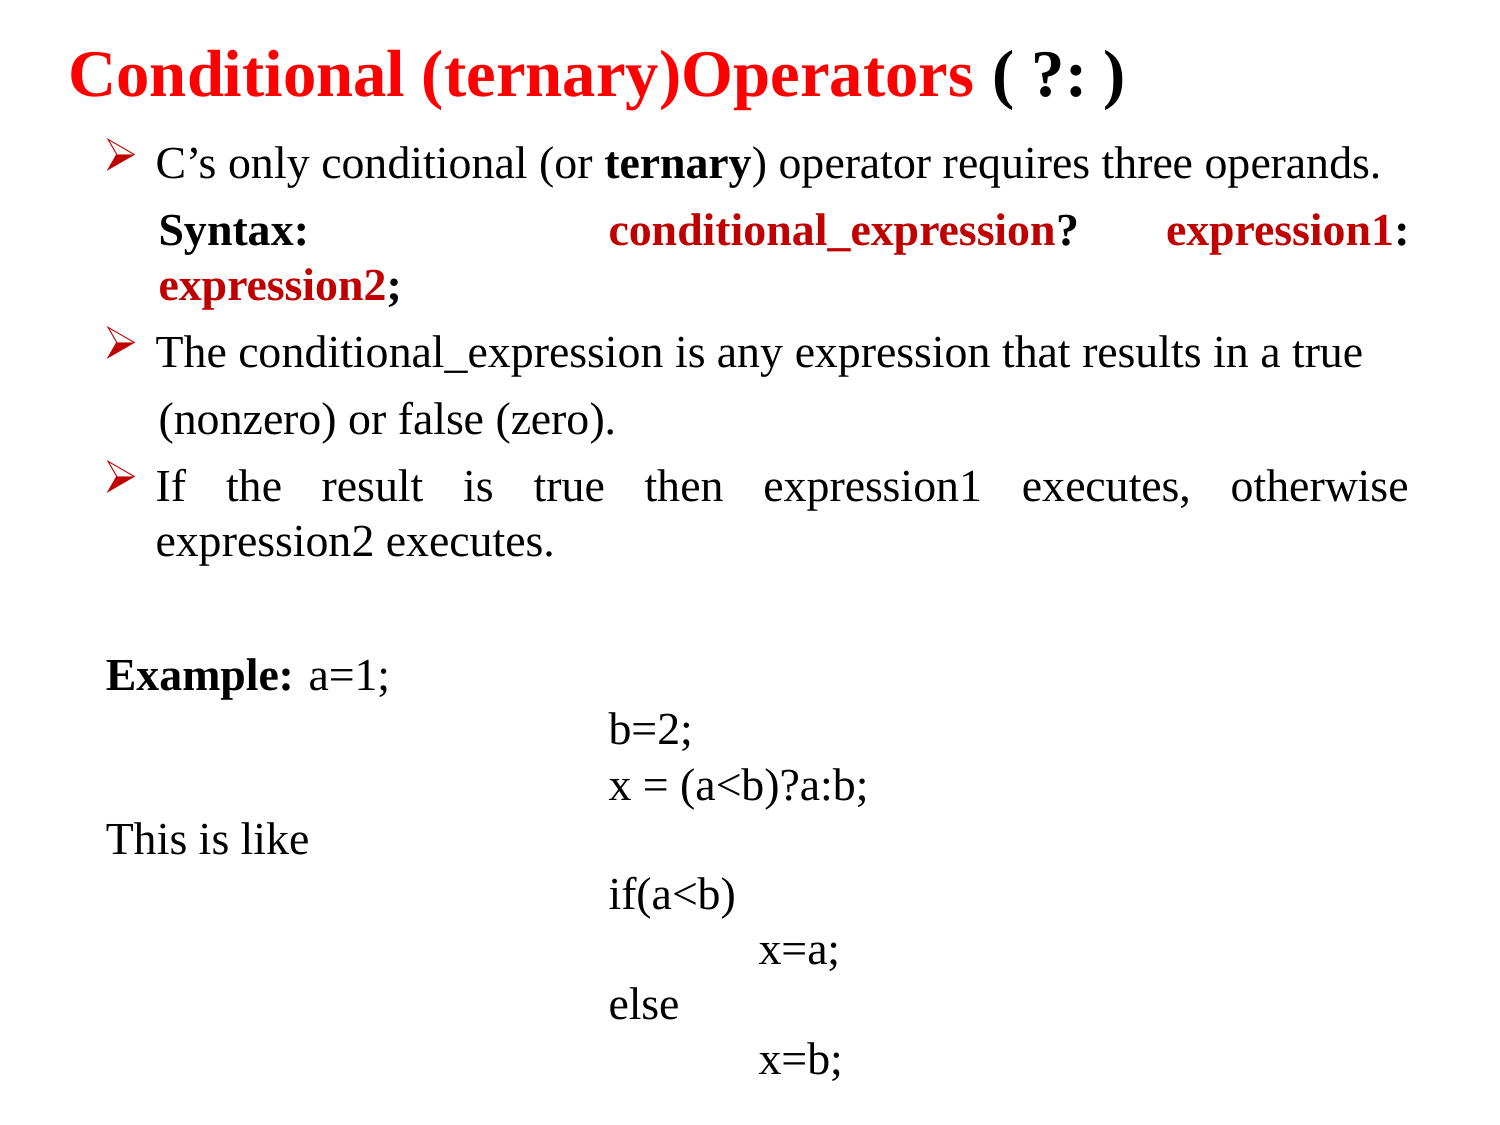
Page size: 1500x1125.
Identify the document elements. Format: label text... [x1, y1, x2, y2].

text_box Conditional (ternary)Operators ( ?: ) [49, 37, 1400, 125]
text_box C’s only conditional (or ternary) operator requires three operands. Syntax: conditional_expression? expression1: expression2; The conditional_expression is any expression that results in a true (nonzero) or false (zero). If the result is true then expression1 executes, otherwise expression2 executes. Example: a=1; b=2; x = (a<b)?a:b; This is like if(a<b) x=a; else x=b; [87, 125, 1425, 1050]
